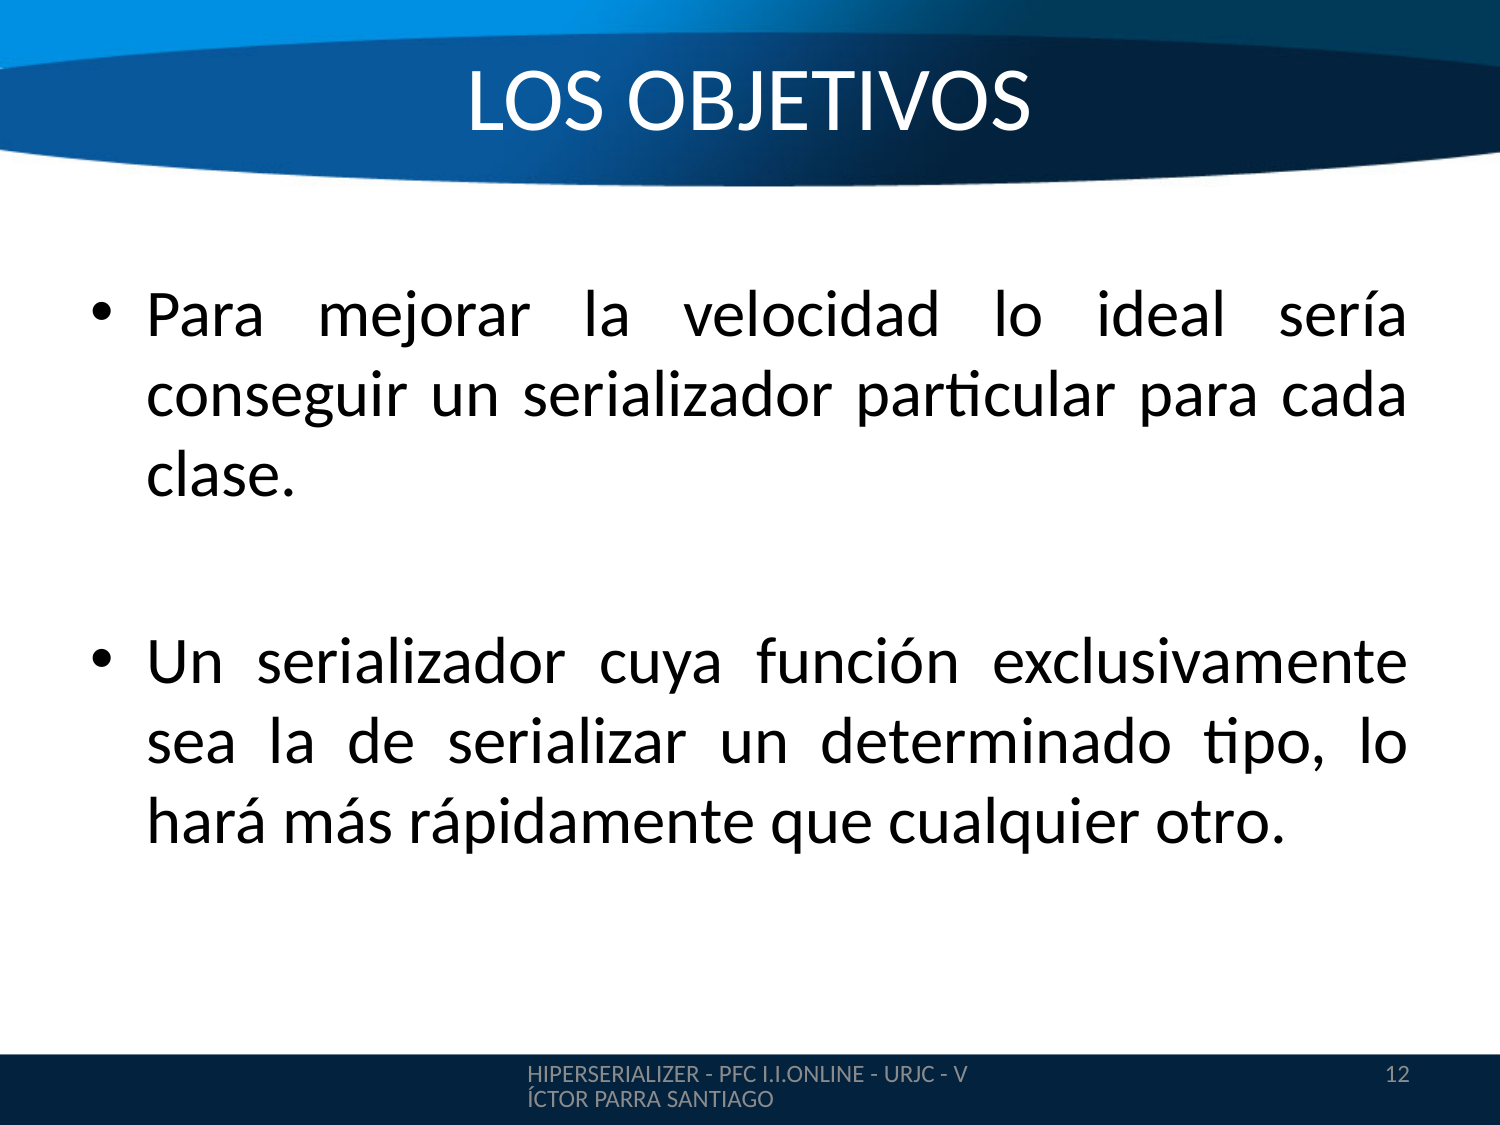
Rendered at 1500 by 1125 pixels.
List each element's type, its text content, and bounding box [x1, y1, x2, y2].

list Para mejorar la velocidad lo ideal sería conseguir un serializador particular para cada clase. Un serializador cuya función exclusivamente sea la de serializar un determinado tipo, lo hará más rápidamente que cualquier otro. [75, 262, 1425, 1005]
title LOS OBJETIVOS [75, 0, 1425, 188]
picture [0, 0, 1500, 1125]
footer HIPERSERIALIZER - PFC I.I.ONLINE - URJC - VÍCTOR PARRA SANTIAGO [512, 1042, 988, 1103]
slide_number 12 [1074, 1042, 1425, 1103]
